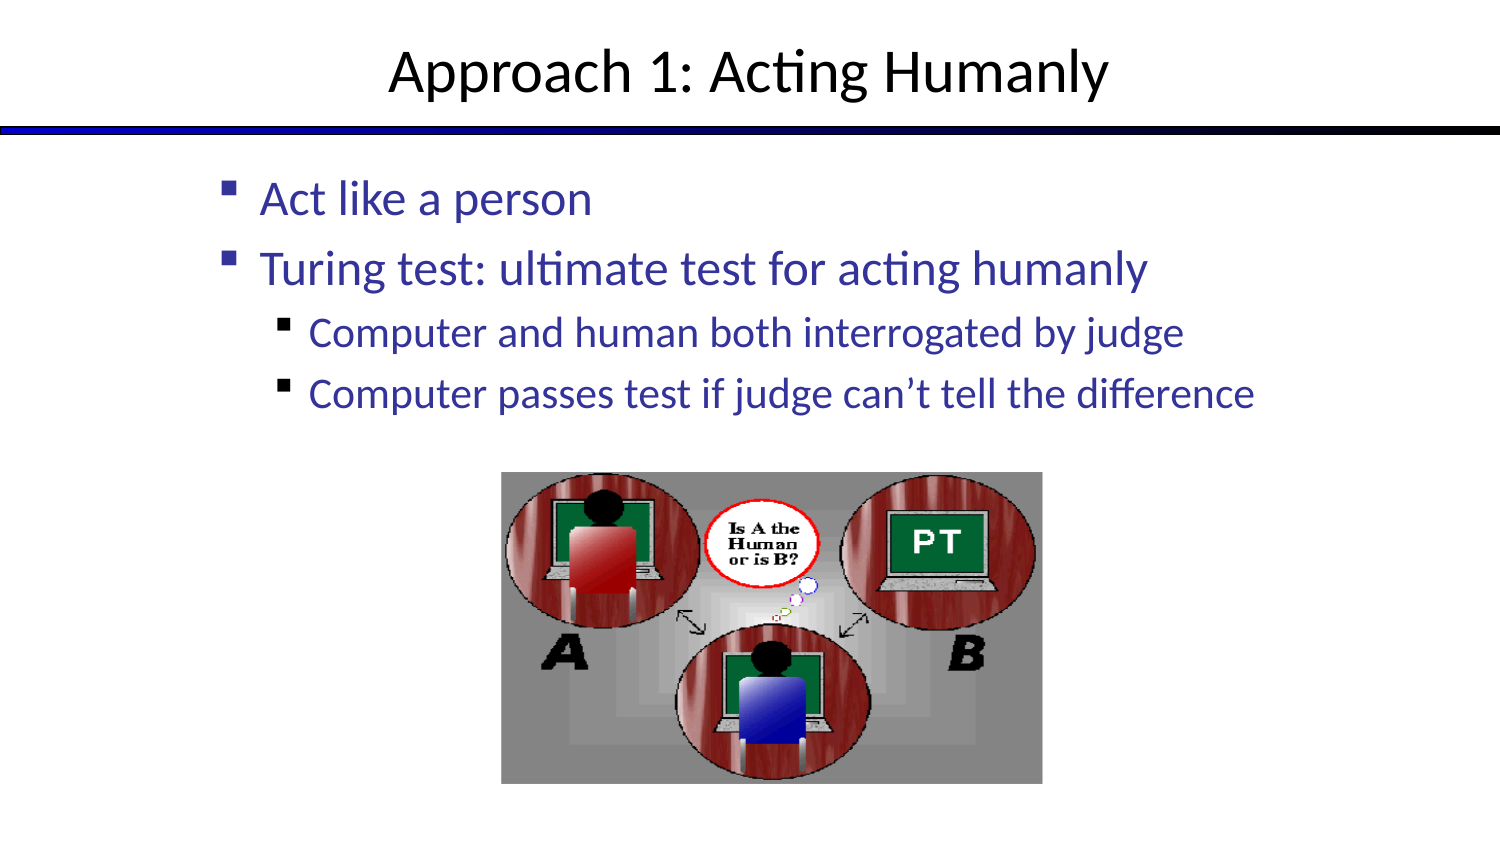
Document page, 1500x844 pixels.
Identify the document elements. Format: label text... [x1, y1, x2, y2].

list Act like a person Turing test: ultimate test for acting humanly Computer and human both interrogated by judge Computer passes test if judge can’t tell the difference [206, 159, 1294, 460]
title Approach 1: Acting Humanly [0, 0, 1500, 138]
picture [499, 471, 1044, 785]
